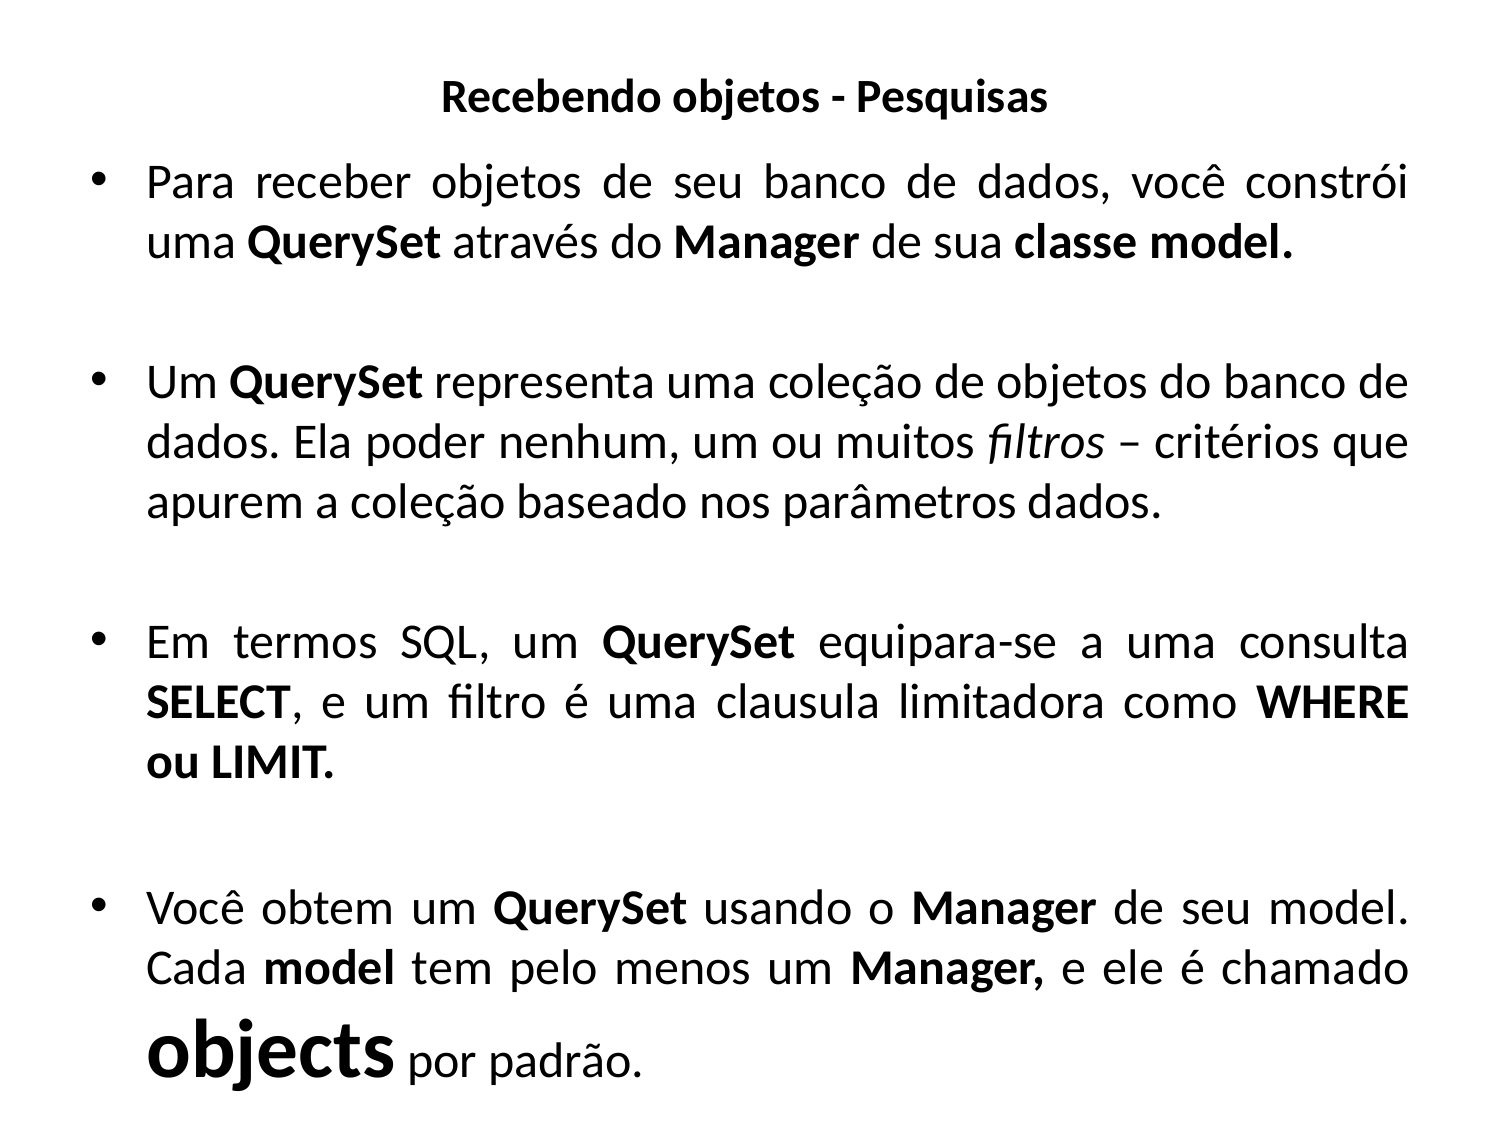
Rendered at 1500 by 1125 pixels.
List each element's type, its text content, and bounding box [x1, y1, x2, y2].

list Para receber objetos de seu banco de dados, você constrói uma QuerySet através do Manager de sua classe model. Um QuerySet representa uma coleção de objetos do banco de dados. Ela poder nenhum, um ou muitos filtros – critérios que apurem a coleção baseado nos parâmetros dados. Em termos SQL, um QuerySet equipara-se a uma consulta SELECT, e um filtro é uma clausula limitadora como WHERE ou LIMIT. Você obtem um QuerySet usando o Manager de seu model. Cada model tem pelo menos um Manager, e ele é chamado objects por padrão. [75, 140, 1425, 1125]
title Recebendo objetos - Pesquisas [70, 0, 1421, 188]
